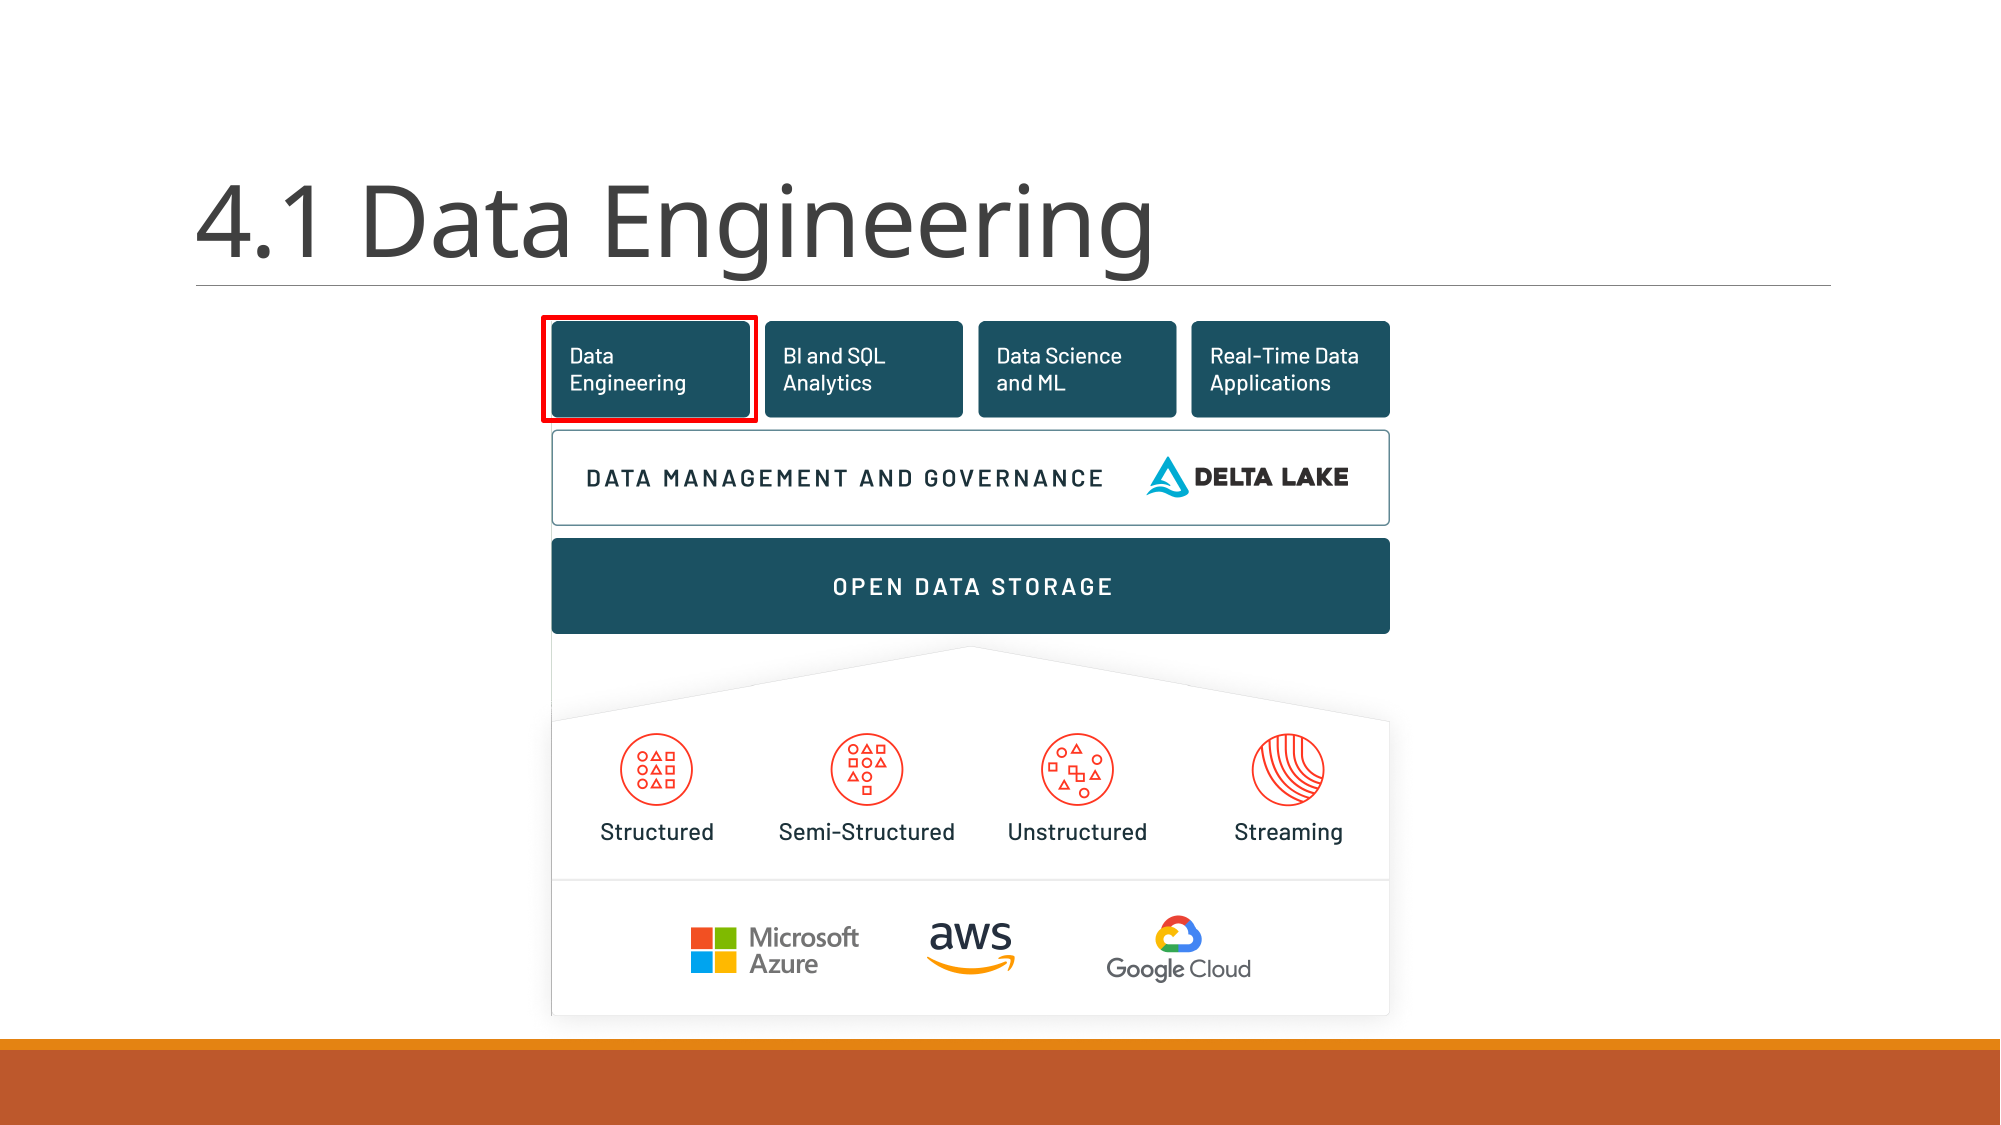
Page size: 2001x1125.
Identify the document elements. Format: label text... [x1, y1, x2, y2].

picture [521, 320, 1421, 1050]
title 4.1 Data Engineering [180, 47, 1830, 285]
